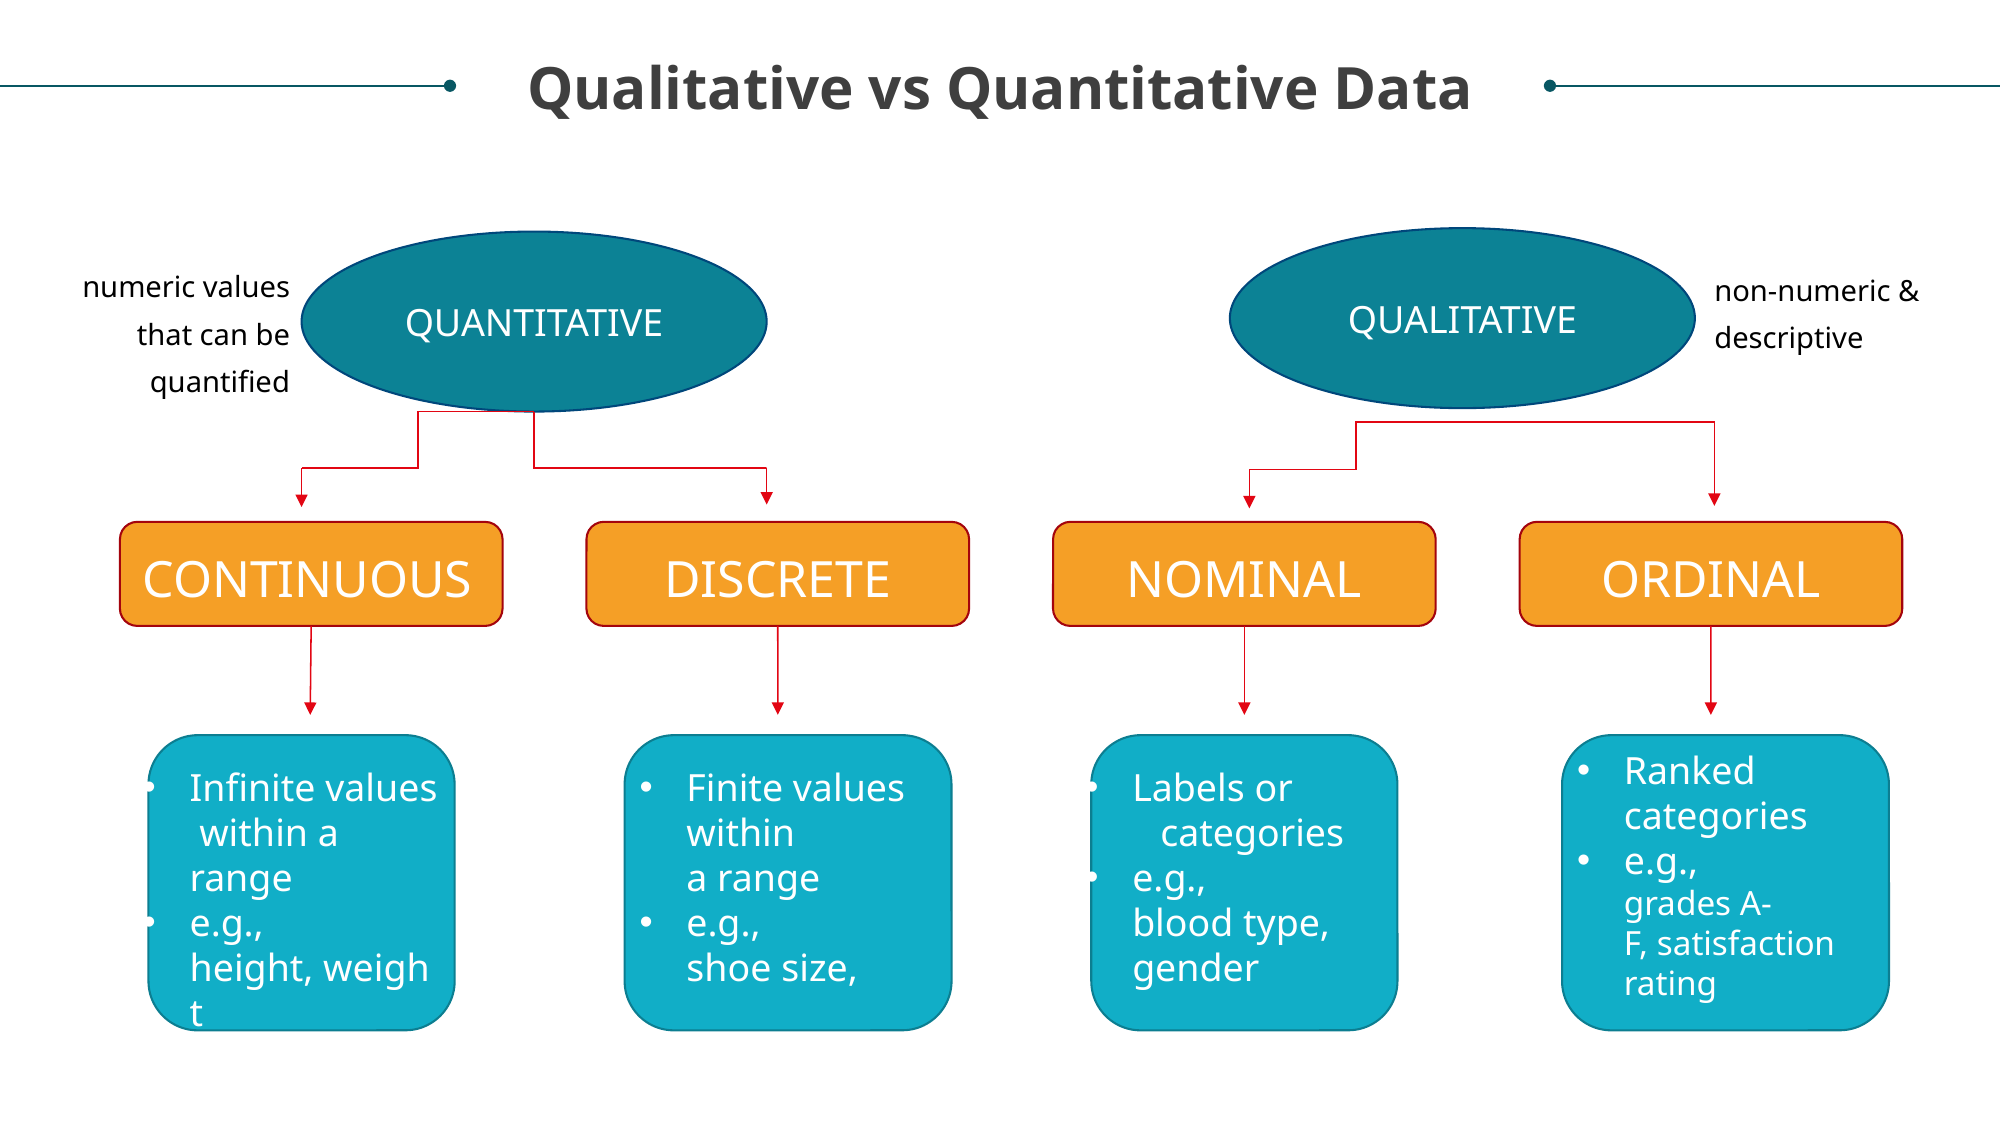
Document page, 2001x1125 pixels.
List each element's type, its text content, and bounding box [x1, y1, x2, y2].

text_box numeric values that can be quantified [80, 256, 291, 398]
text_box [301, 411, 767, 508]
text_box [119, 521, 1903, 1058]
text_box non-numeric & descriptive [1714, 260, 1936, 355]
text_box QUANTITATIVE [301, 231, 767, 409]
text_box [1249, 421, 1715, 509]
text_box QUALITATIVE [1229, 228, 1695, 409]
text_box Qualitative vs Quantitative Data [37, 58, 1963, 122]
